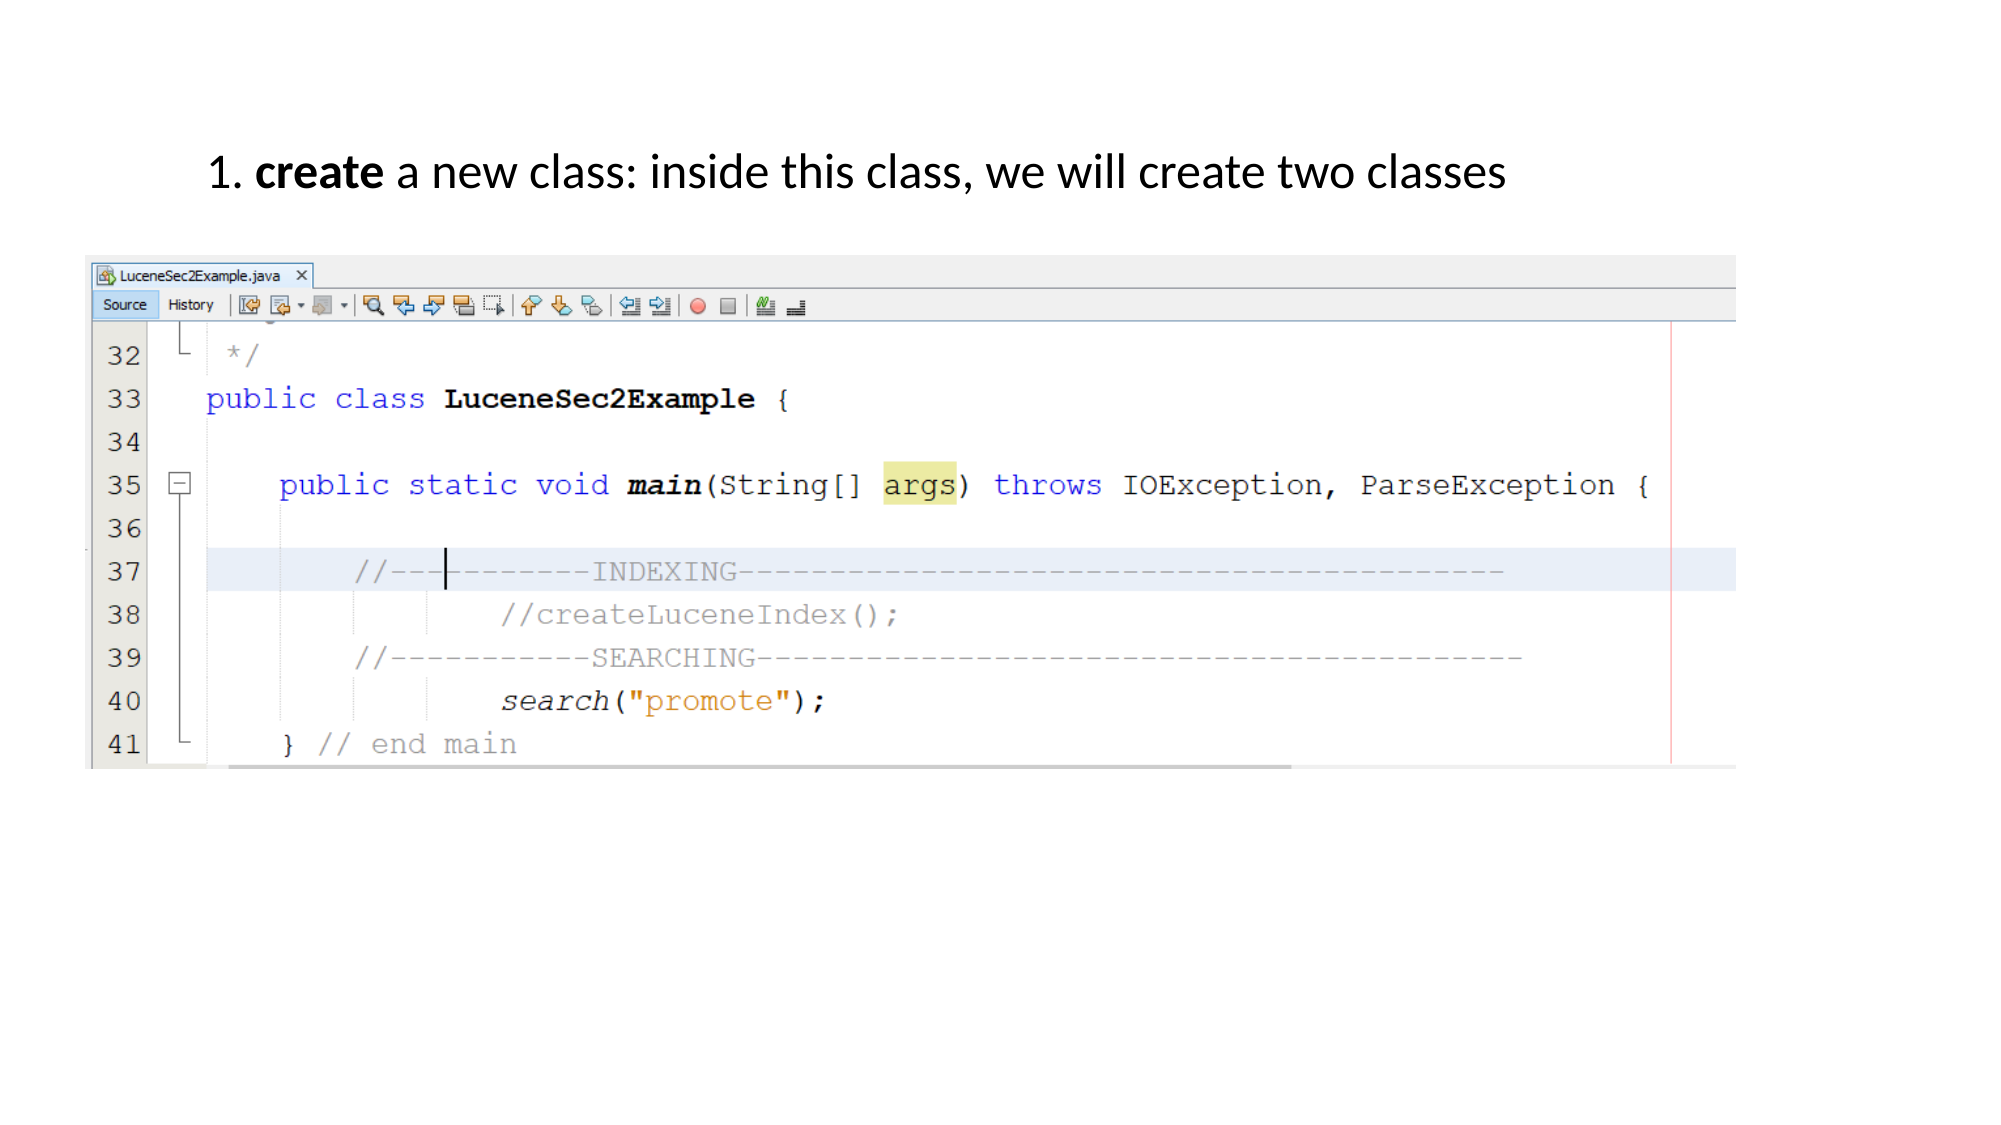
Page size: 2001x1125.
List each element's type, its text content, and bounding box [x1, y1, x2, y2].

text_box 1. create a new class: inside this class, we will create two classes [191, 131, 1523, 206]
picture [85, 255, 1736, 769]
